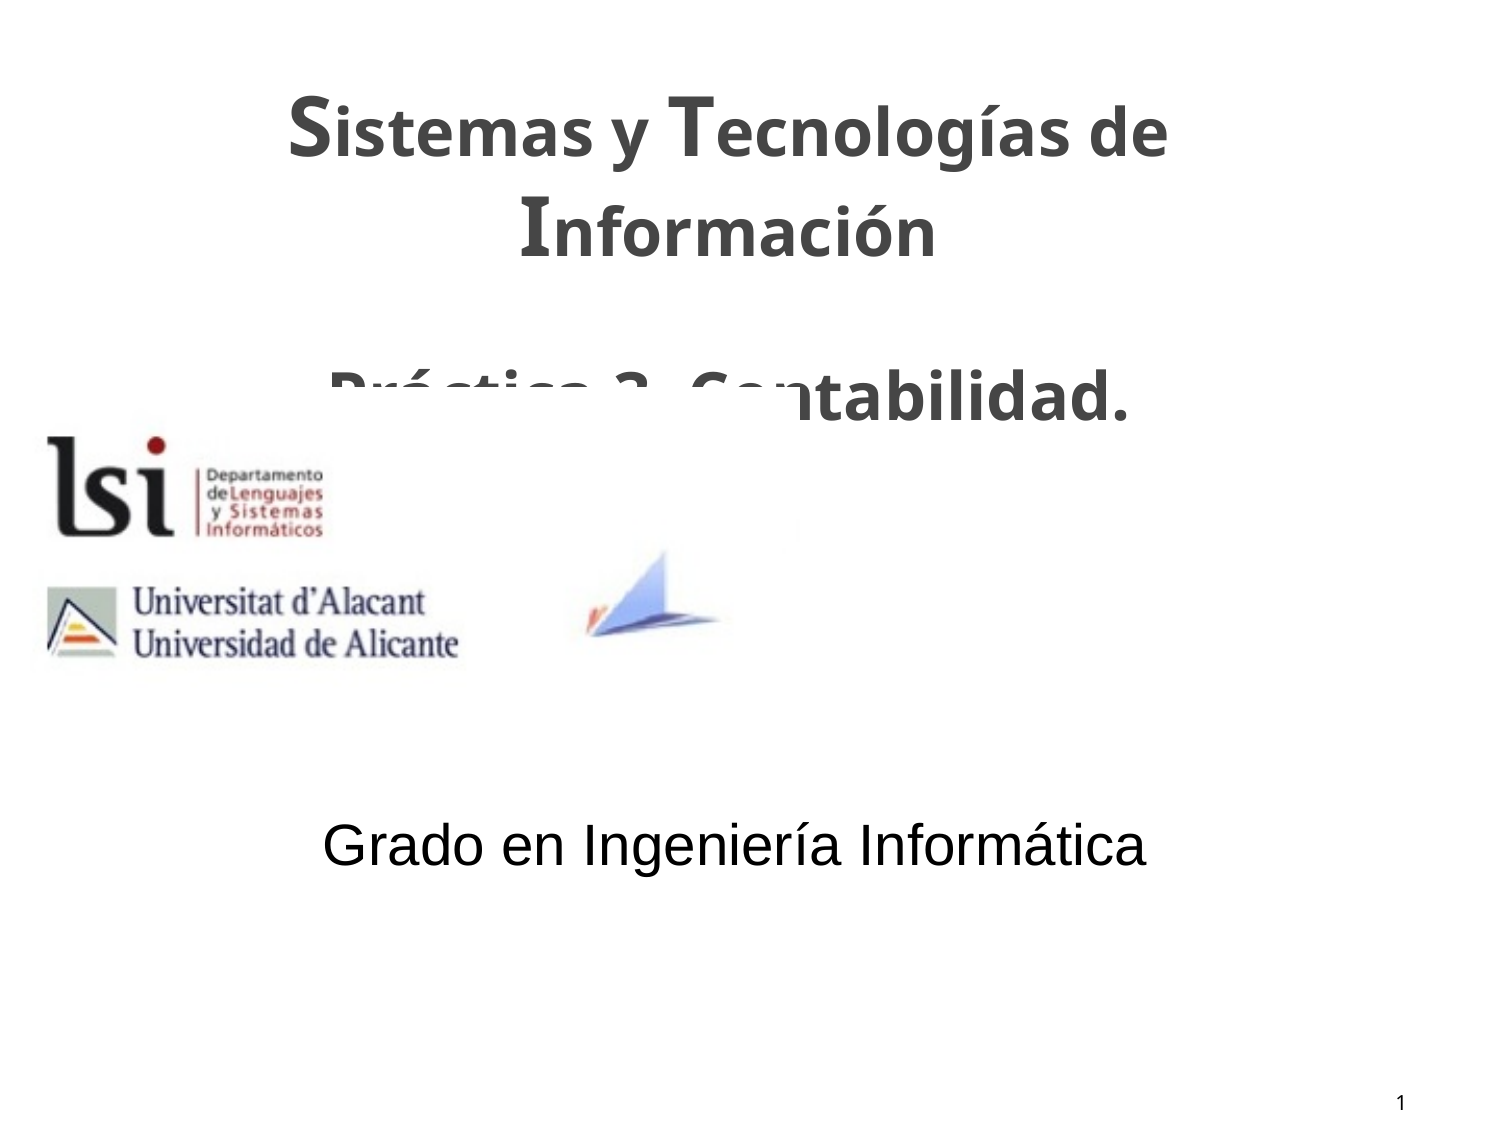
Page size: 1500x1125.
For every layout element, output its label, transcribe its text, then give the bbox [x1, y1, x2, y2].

slide_number 1 [1072, 1046, 1423, 1125]
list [3, 391, 798, 743]
title Sistemas y Tecnologías de Información Práctica 3. Contabilidad. [91, 132, 1367, 374]
text_box Grado en Ingeniería Informática [307, 800, 1180, 885]
